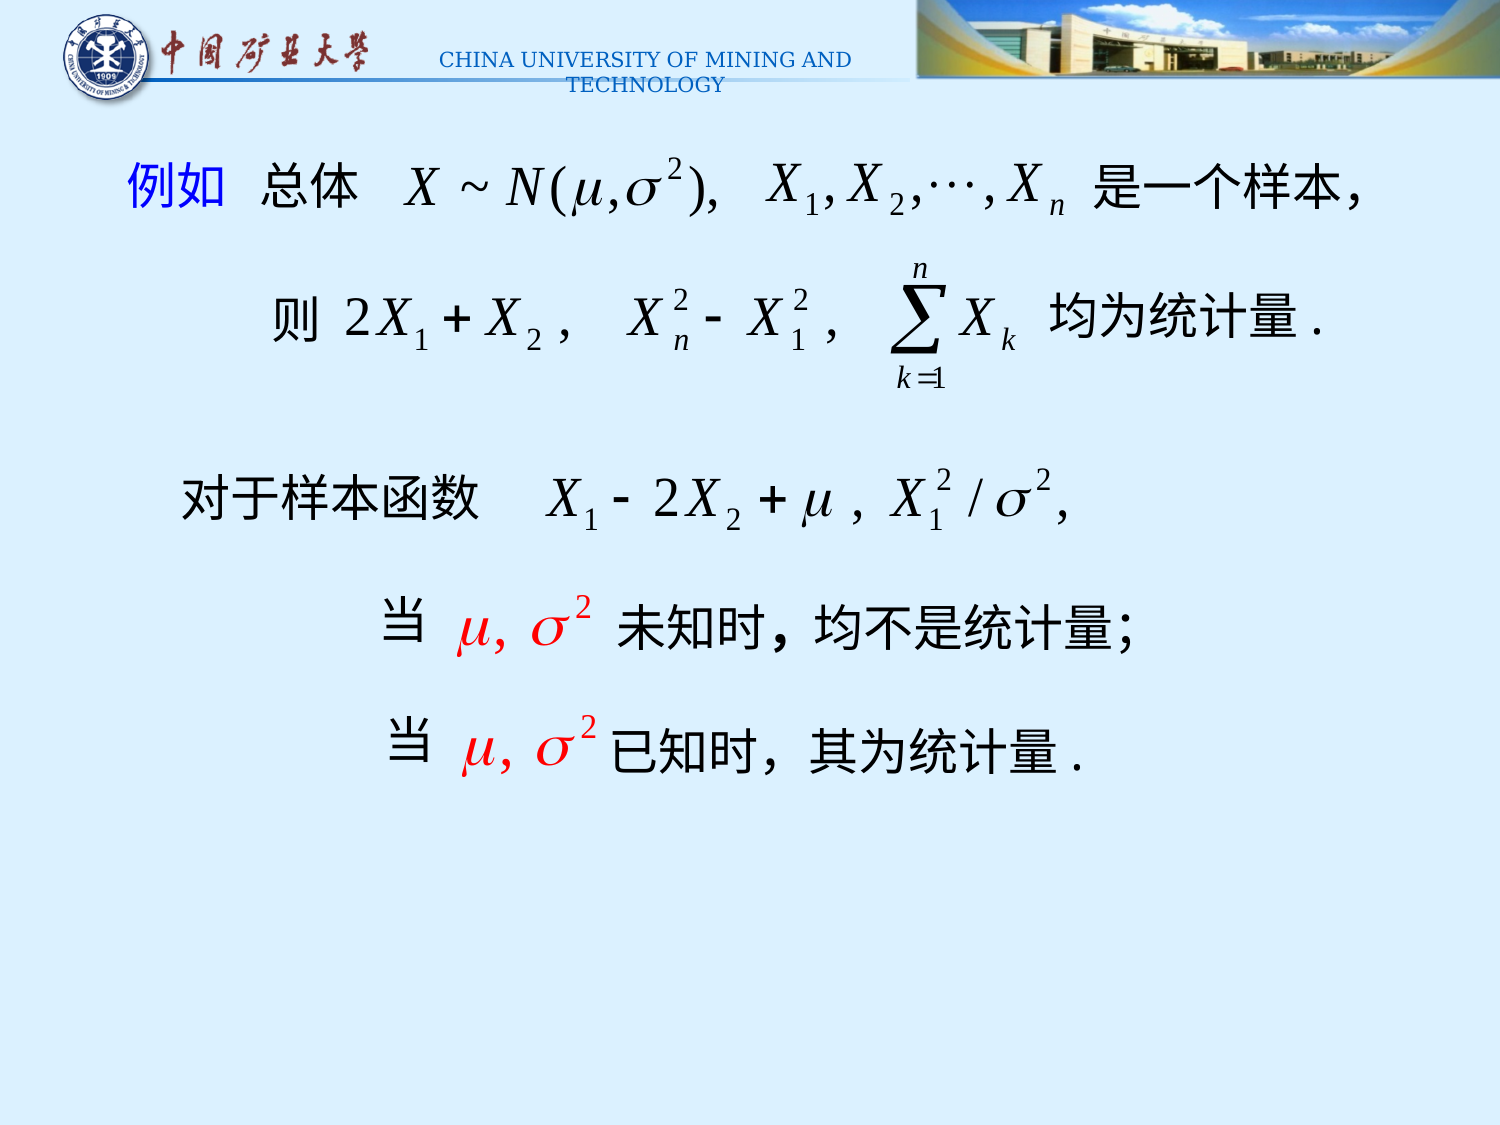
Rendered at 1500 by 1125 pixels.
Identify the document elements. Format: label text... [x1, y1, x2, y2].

text_box 未知时， [601, 588, 798, 664]
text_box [451, 701, 602, 790]
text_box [535, 455, 1076, 539]
text_box 例如 总体 [111, 147, 375, 222]
text_box 则 [256, 280, 330, 356]
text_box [393, 144, 726, 228]
picture [59, 10, 160, 111]
text_box 是一个样本， [1078, 147, 1408, 223]
text_box 当 [363, 581, 444, 657]
picture [918, 0, 1500, 77]
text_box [754, 144, 1076, 228]
text_box 当 [369, 701, 449, 777]
text_box 均不是统计量； [798, 588, 1179, 664]
text_box 已知时，其为统计量. [606, 712, 1099, 788]
text_box 对于样本函数 [112, 458, 531, 534]
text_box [335, 242, 1033, 399]
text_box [446, 581, 597, 670]
text_box 均为统计量. [1037, 276, 1339, 352]
